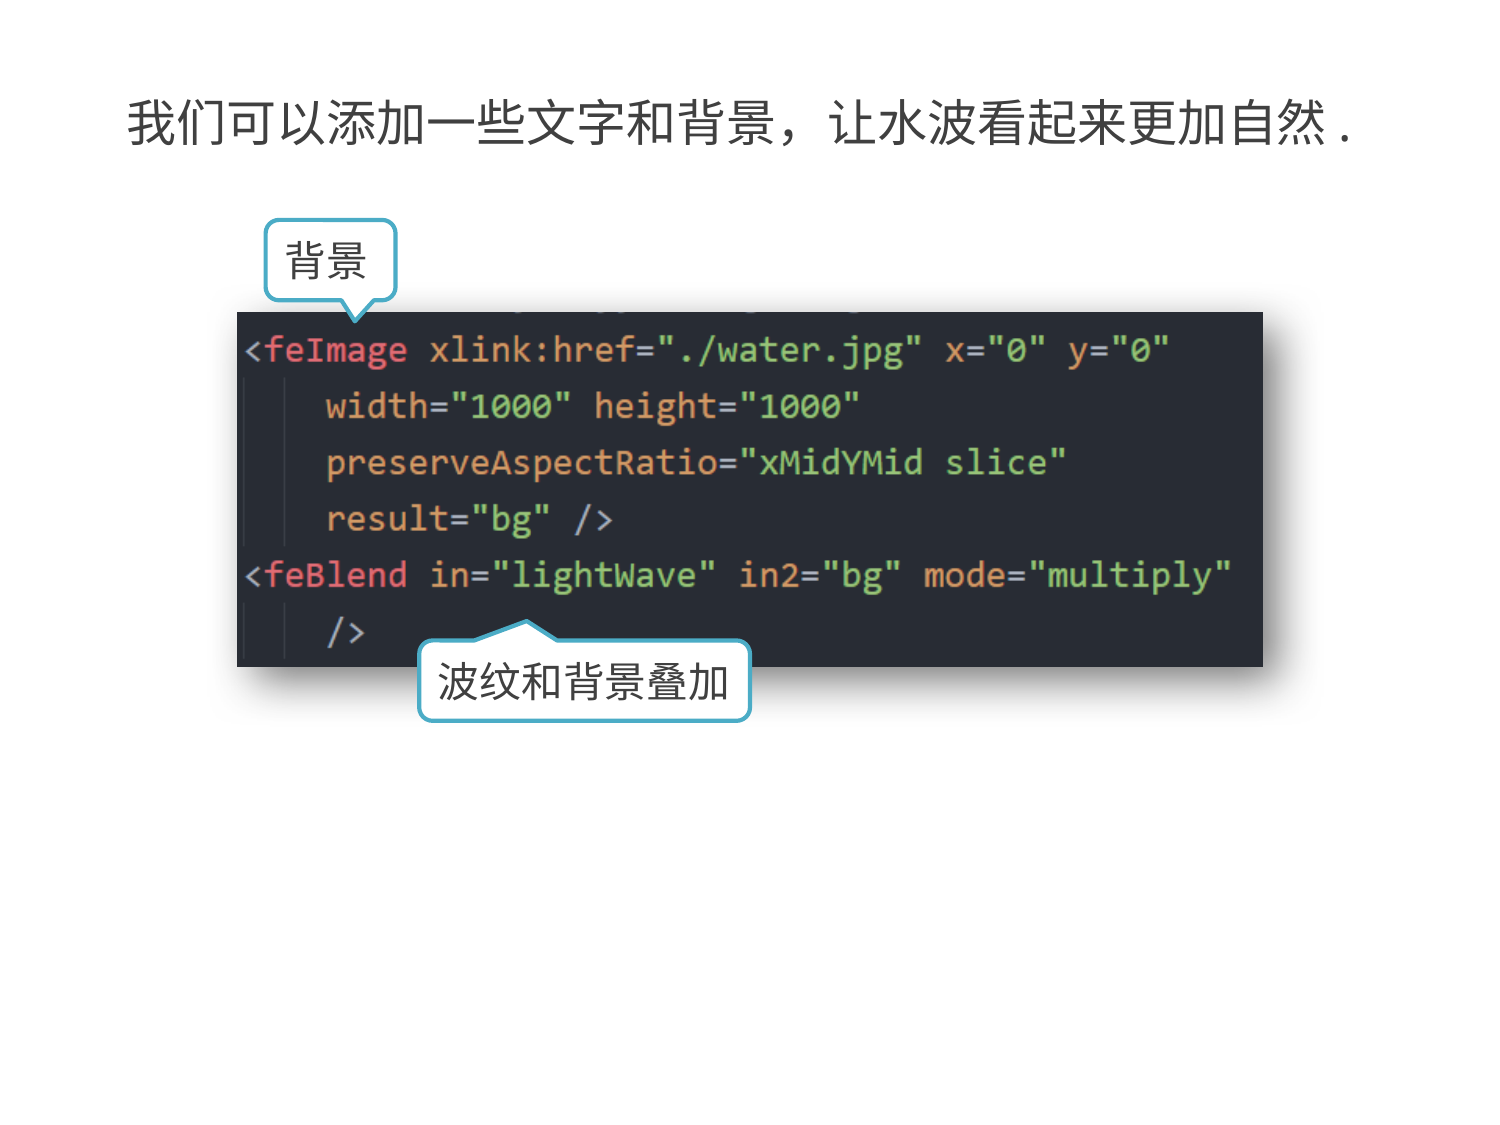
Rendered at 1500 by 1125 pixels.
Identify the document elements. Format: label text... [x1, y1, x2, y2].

picture [237, 311, 1263, 668]
text_box 波纹和背景叠加 [417, 676, 753, 723]
text_box 我们可以添加一些文字和背景，让水波看起来更加自然. [112, 54, 1388, 160]
text_box 背景 [263, 217, 398, 310]
